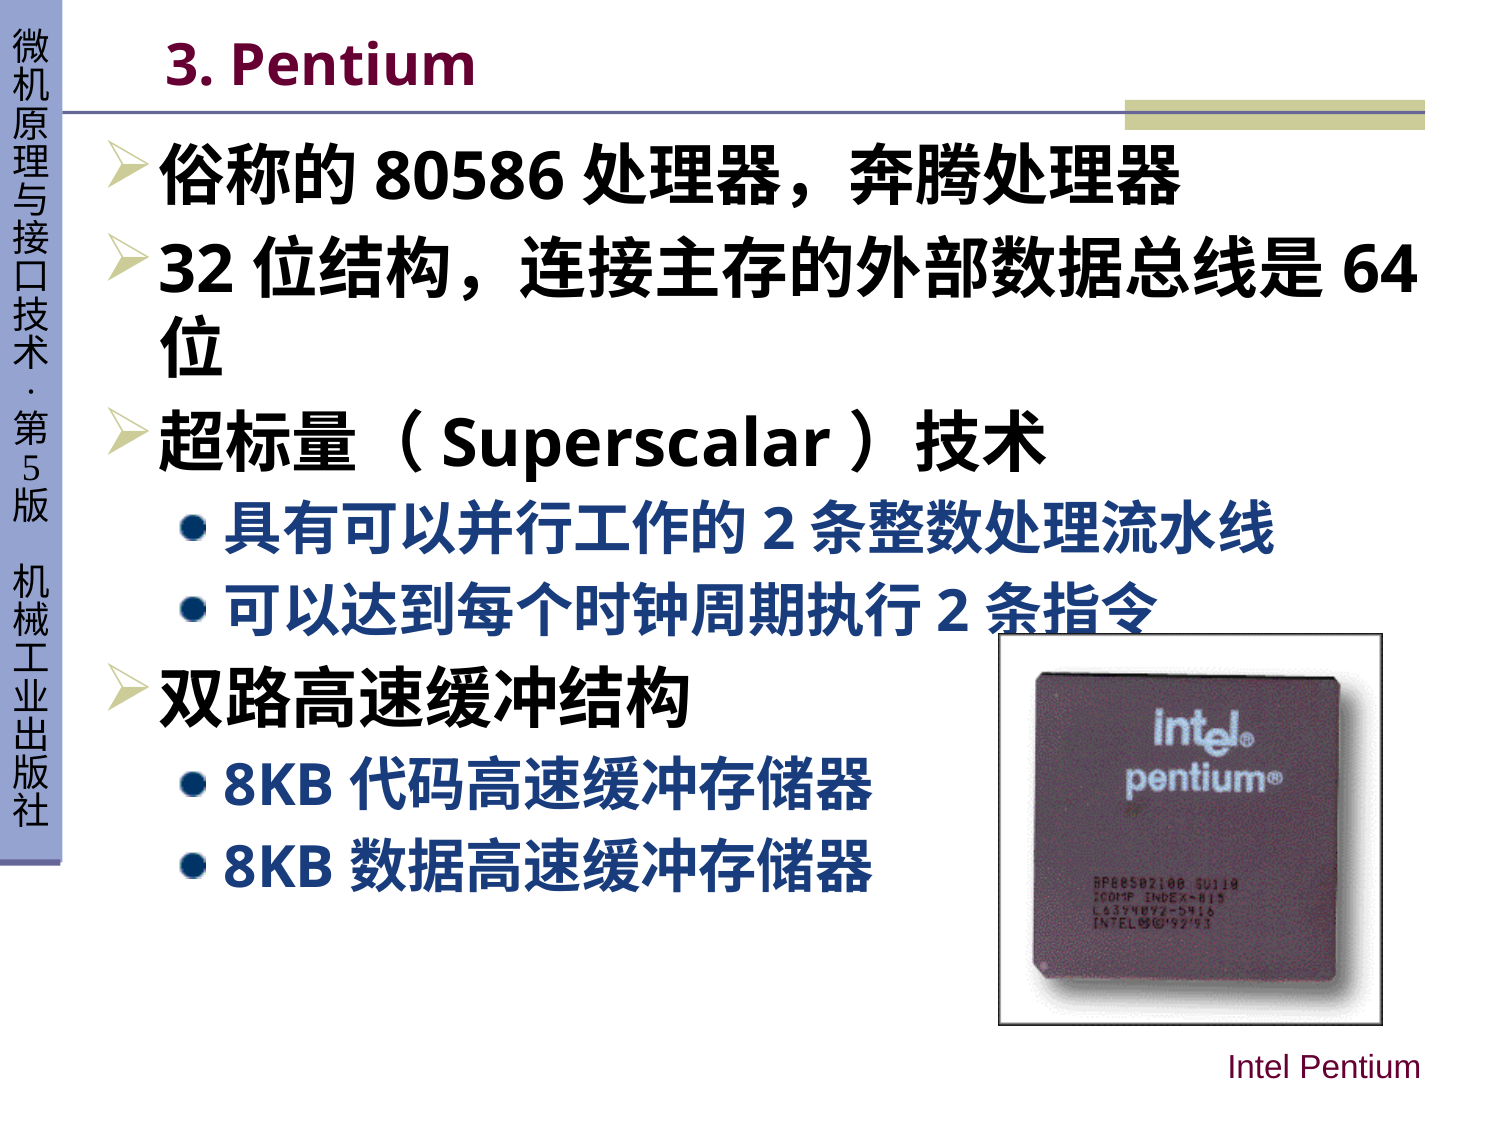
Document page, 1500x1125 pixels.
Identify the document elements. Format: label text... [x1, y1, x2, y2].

picture [176, 511, 206, 541]
title 3. Pentium [149, 10, 1426, 116]
list 俗称的80586处理器，奔腾处理器 32位结构，连接主存的外部数据总线是64位 超标量（Superscalar）技术 具有可以并行工作的2条整数处理流水线 可以达到每个时钟周期执行2条指令 双路高速缓冲结构 8KB代码高速缓冲存储器 8KB数据高速缓冲存储器 [86, 124, 1450, 1051]
picture [176, 593, 206, 622]
picture [997, 633, 1383, 1026]
picture [176, 768, 206, 797]
picture [176, 849, 206, 879]
text_box Intel Pentium [1212, 1037, 1437, 1093]
